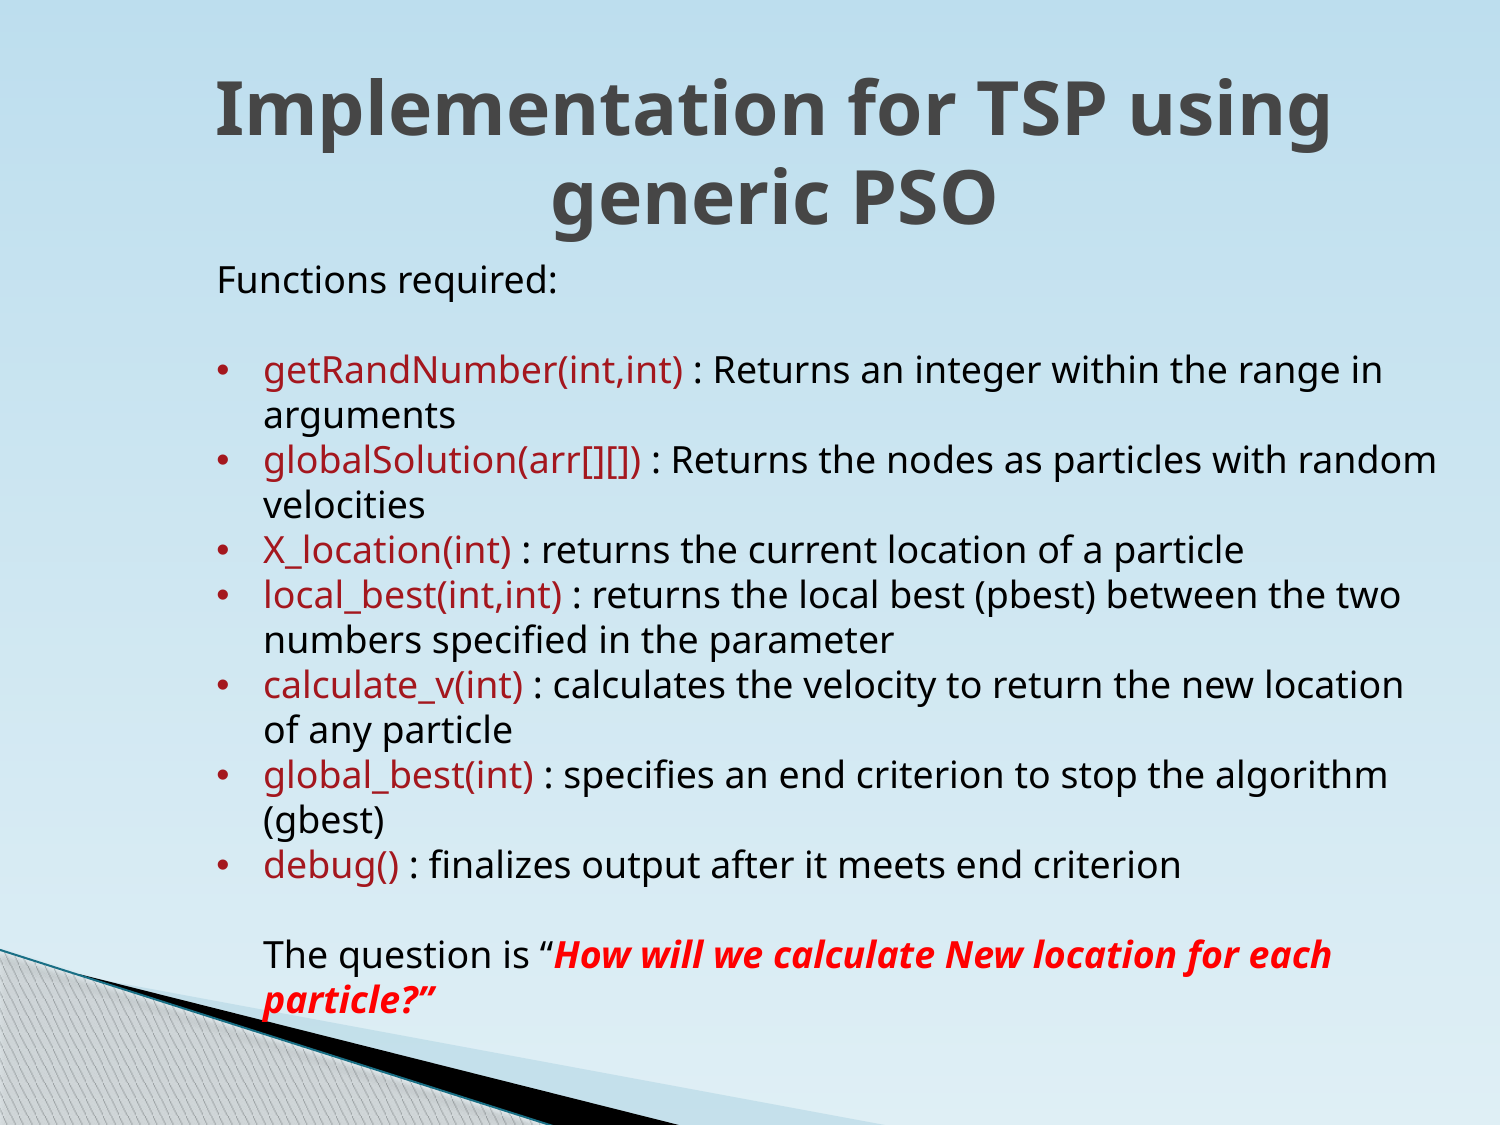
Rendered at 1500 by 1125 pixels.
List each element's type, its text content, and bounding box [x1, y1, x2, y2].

text_box Functions required: getRandNumber(int,int) : Returns an integer within the range in arguments globalSolution(arr[][]) : Returns the nodes as particles with random velocities X_location(int) : returns the current location of a particle local_best(int,int) : returns the local best (pbest) between the two numbers specified in the parameter calculate_v(int) : calculates the velocity to return the new location of any particle global_best(int) : specifies an end criterion to stop the algorithm (gbest) debug() : finalizes output after it meets end criterion The question is “How will we calculate New location for each particle?” [201, 249, 1454, 1029]
text_box Implementation for TSP using generic PSO [137, 87, 1413, 213]
